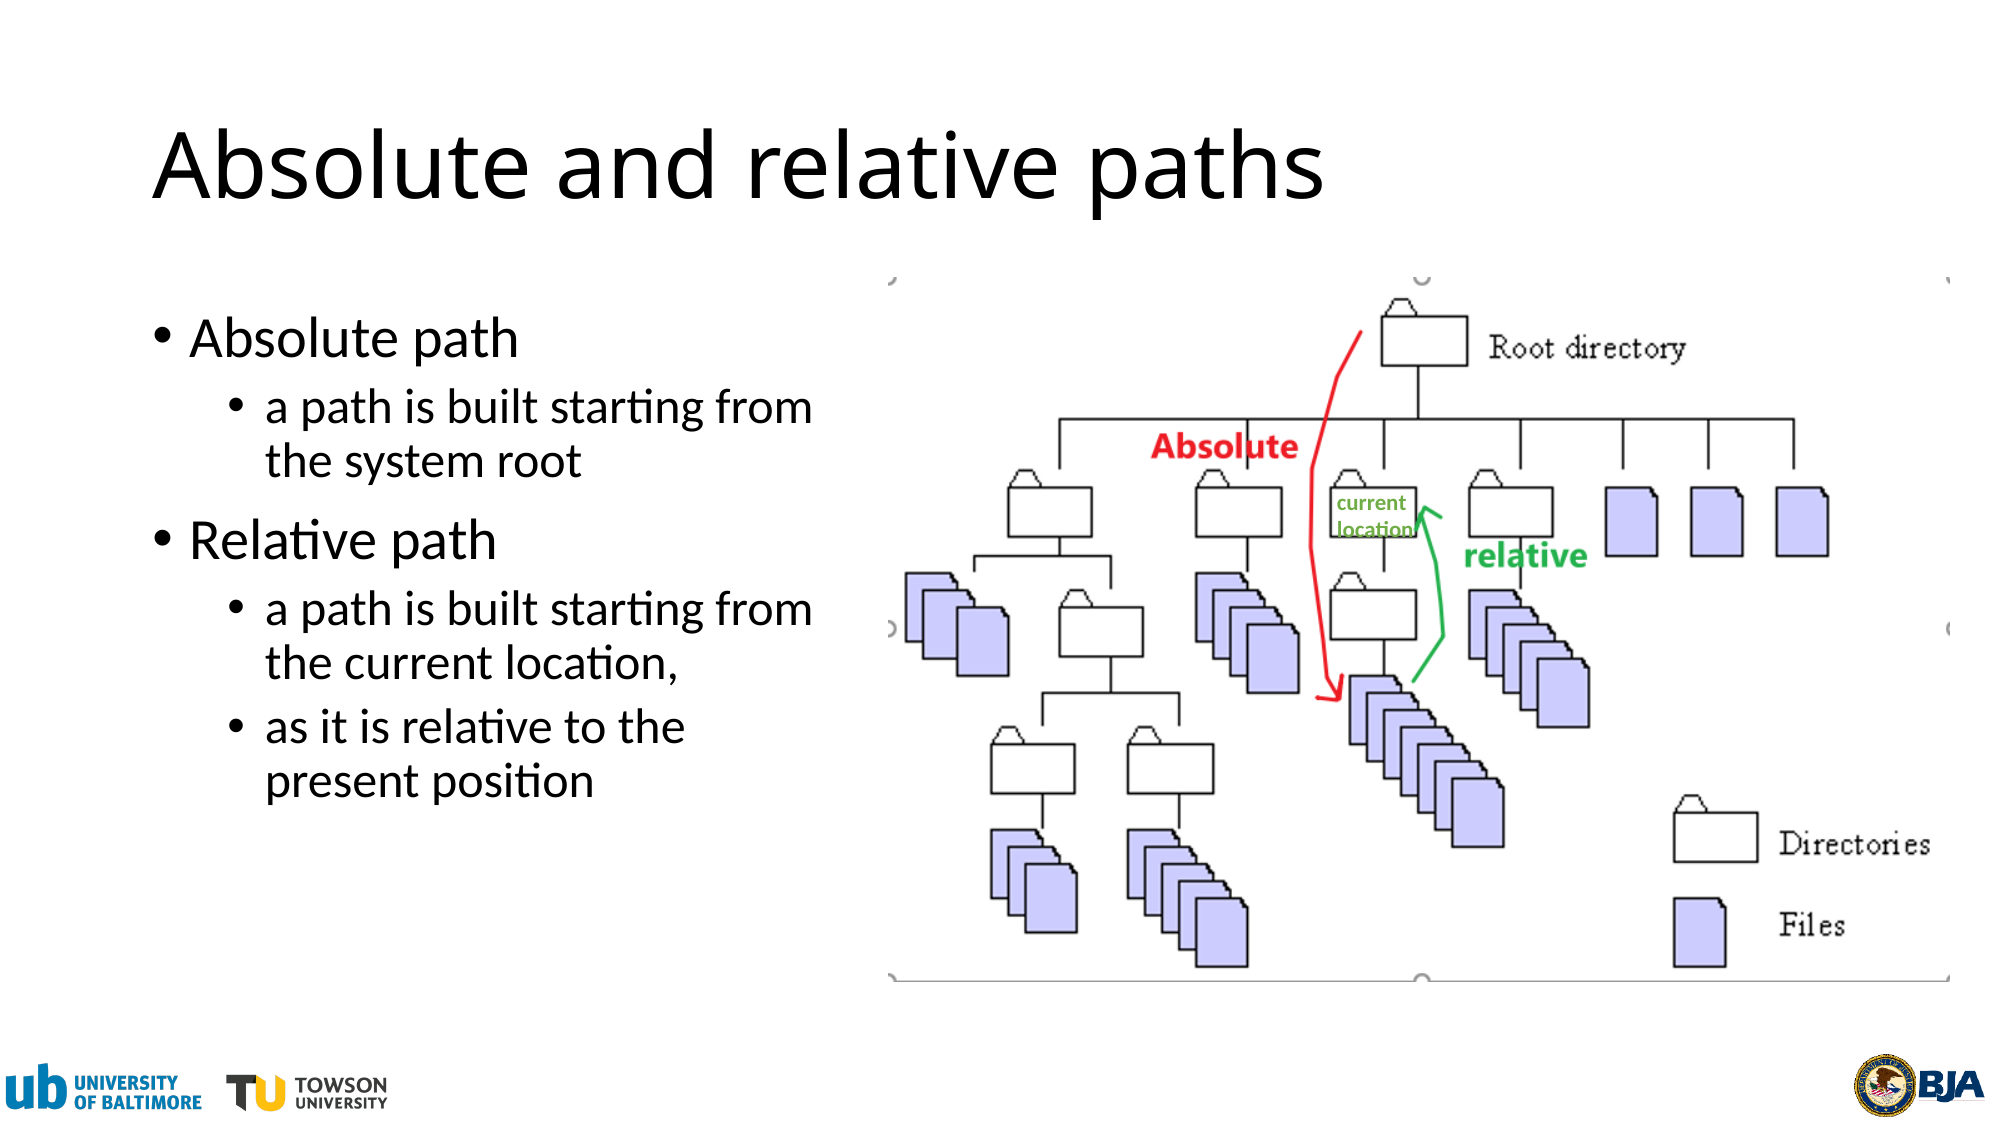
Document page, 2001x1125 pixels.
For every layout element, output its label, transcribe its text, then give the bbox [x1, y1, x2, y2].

title Absolute and relative paths [137, 59, 1863, 278]
picture [888, 277, 1950, 982]
list Absolute path a path is built starting from the system root Relative path a path is built starting from the current location, as it is relative to the present position [137, 299, 865, 1014]
picture [1854, 1054, 1986, 1117]
picture [0, 1031, 407, 1125]
